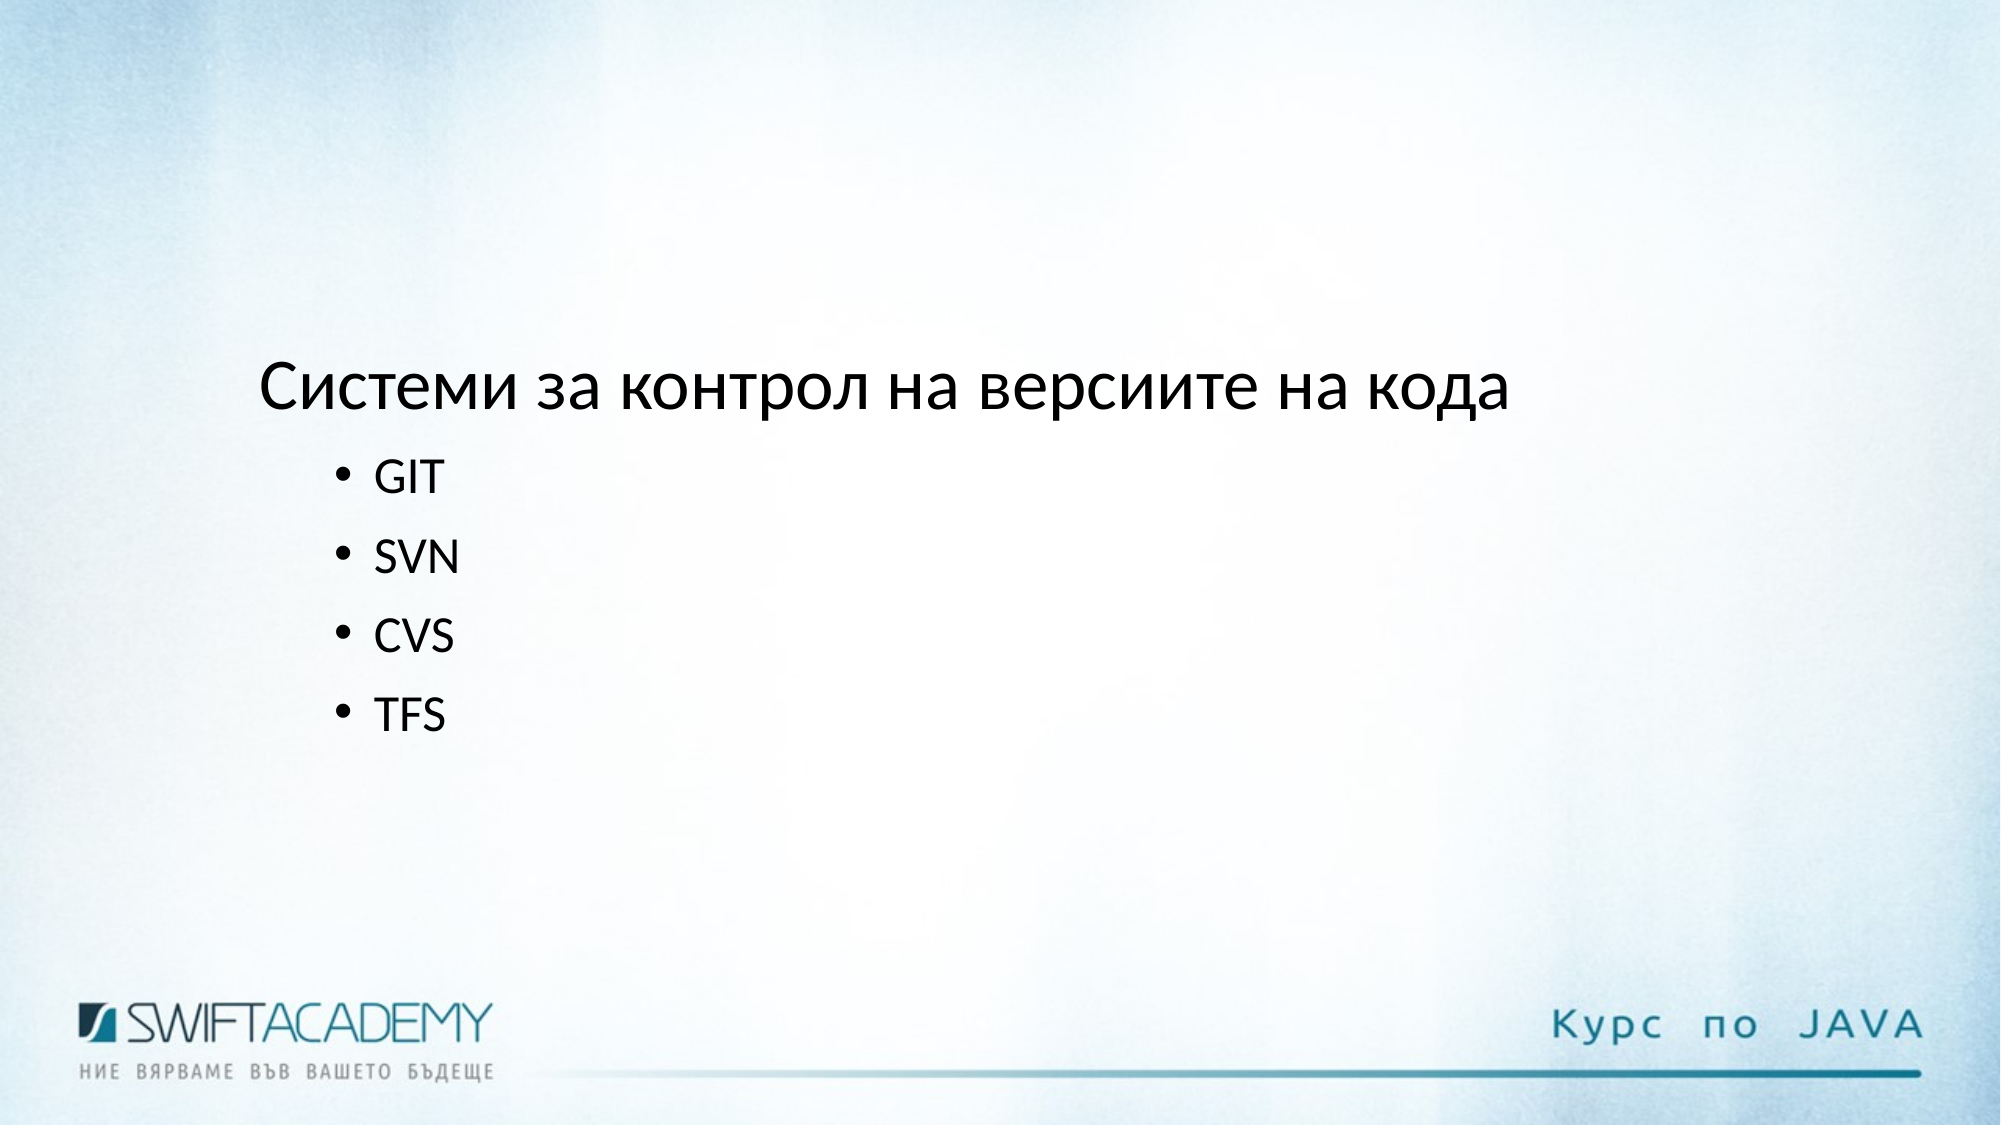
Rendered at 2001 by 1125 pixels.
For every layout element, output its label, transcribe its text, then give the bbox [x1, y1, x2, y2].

text_box Системи за контрол на версиите на кода GIT SVN CVS TFS [244, 339, 1810, 795]
picture [0, 0, 2001, 1125]
